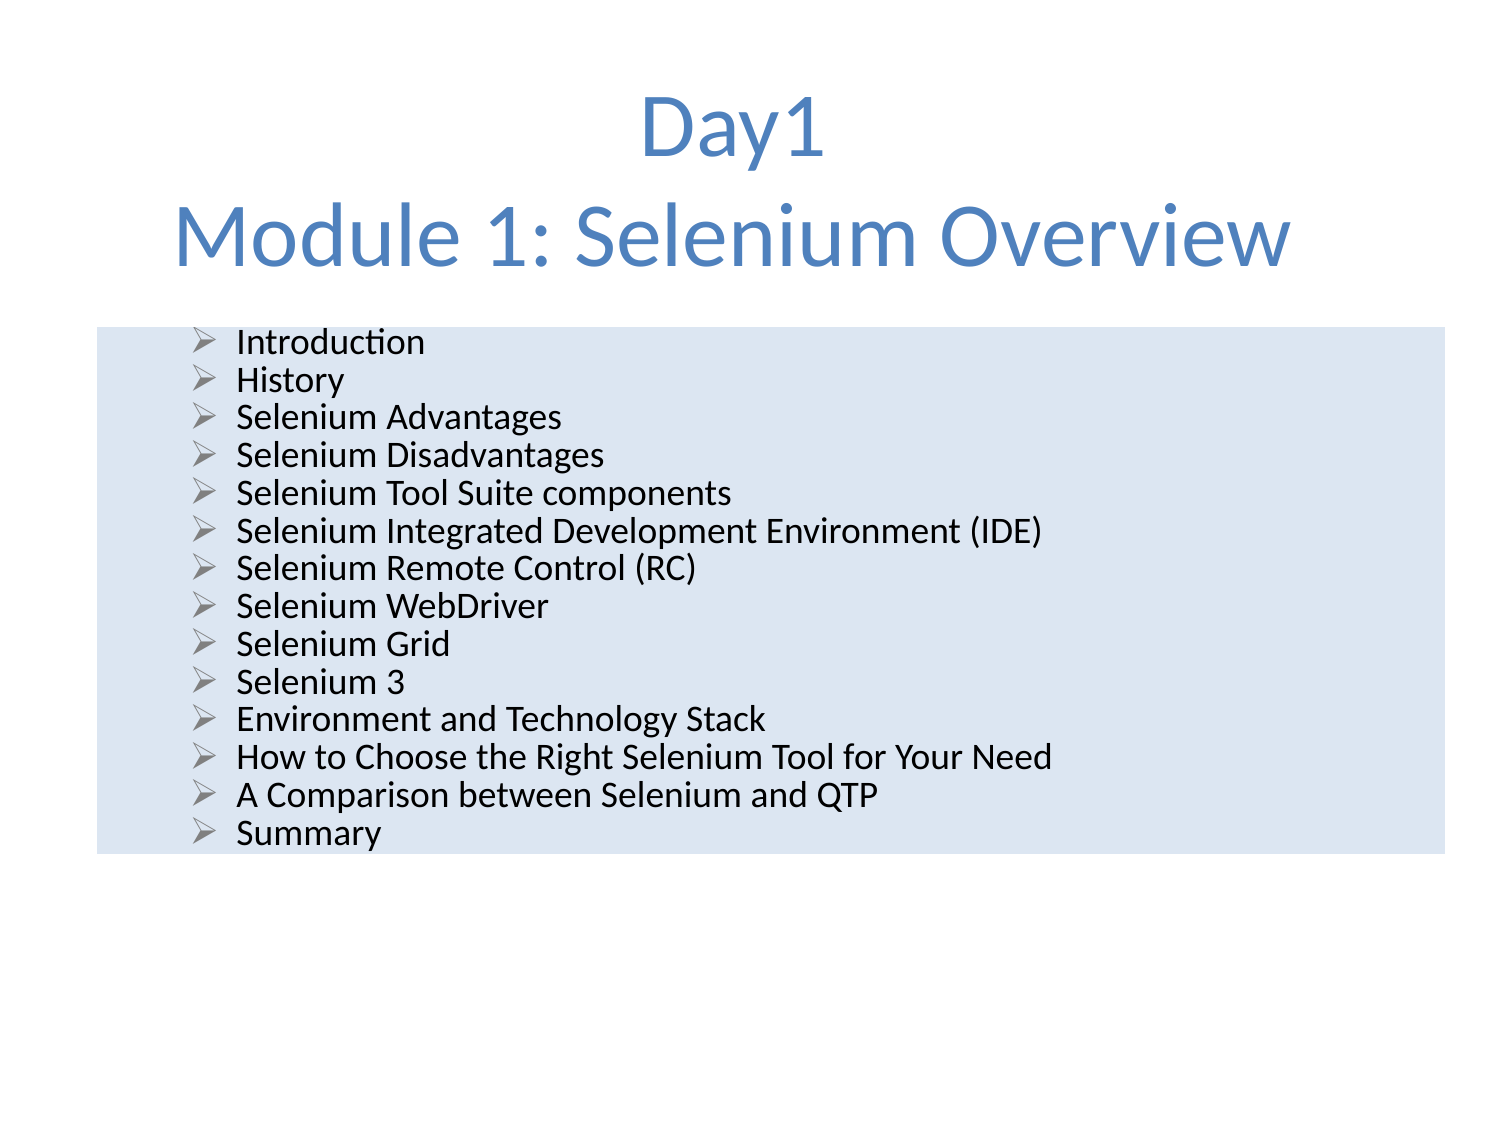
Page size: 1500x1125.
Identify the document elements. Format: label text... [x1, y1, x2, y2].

title Day1 Module 1: Selenium Overview [95, 54, 1371, 296]
table_header Introduction History Selenium Advantages Selenium Disadvantages Selenium Tool Suite components Selenium Integrated Development Environment (IDE) Selenium Remote Control (RC) Selenium WebDriver Selenium Grid Selenium 3 Environment and Technology Stack How to Choose the Right Selenium Tool for Your Need A Comparison between Selenium and QTP Summary [97, 327, 1445, 854]
